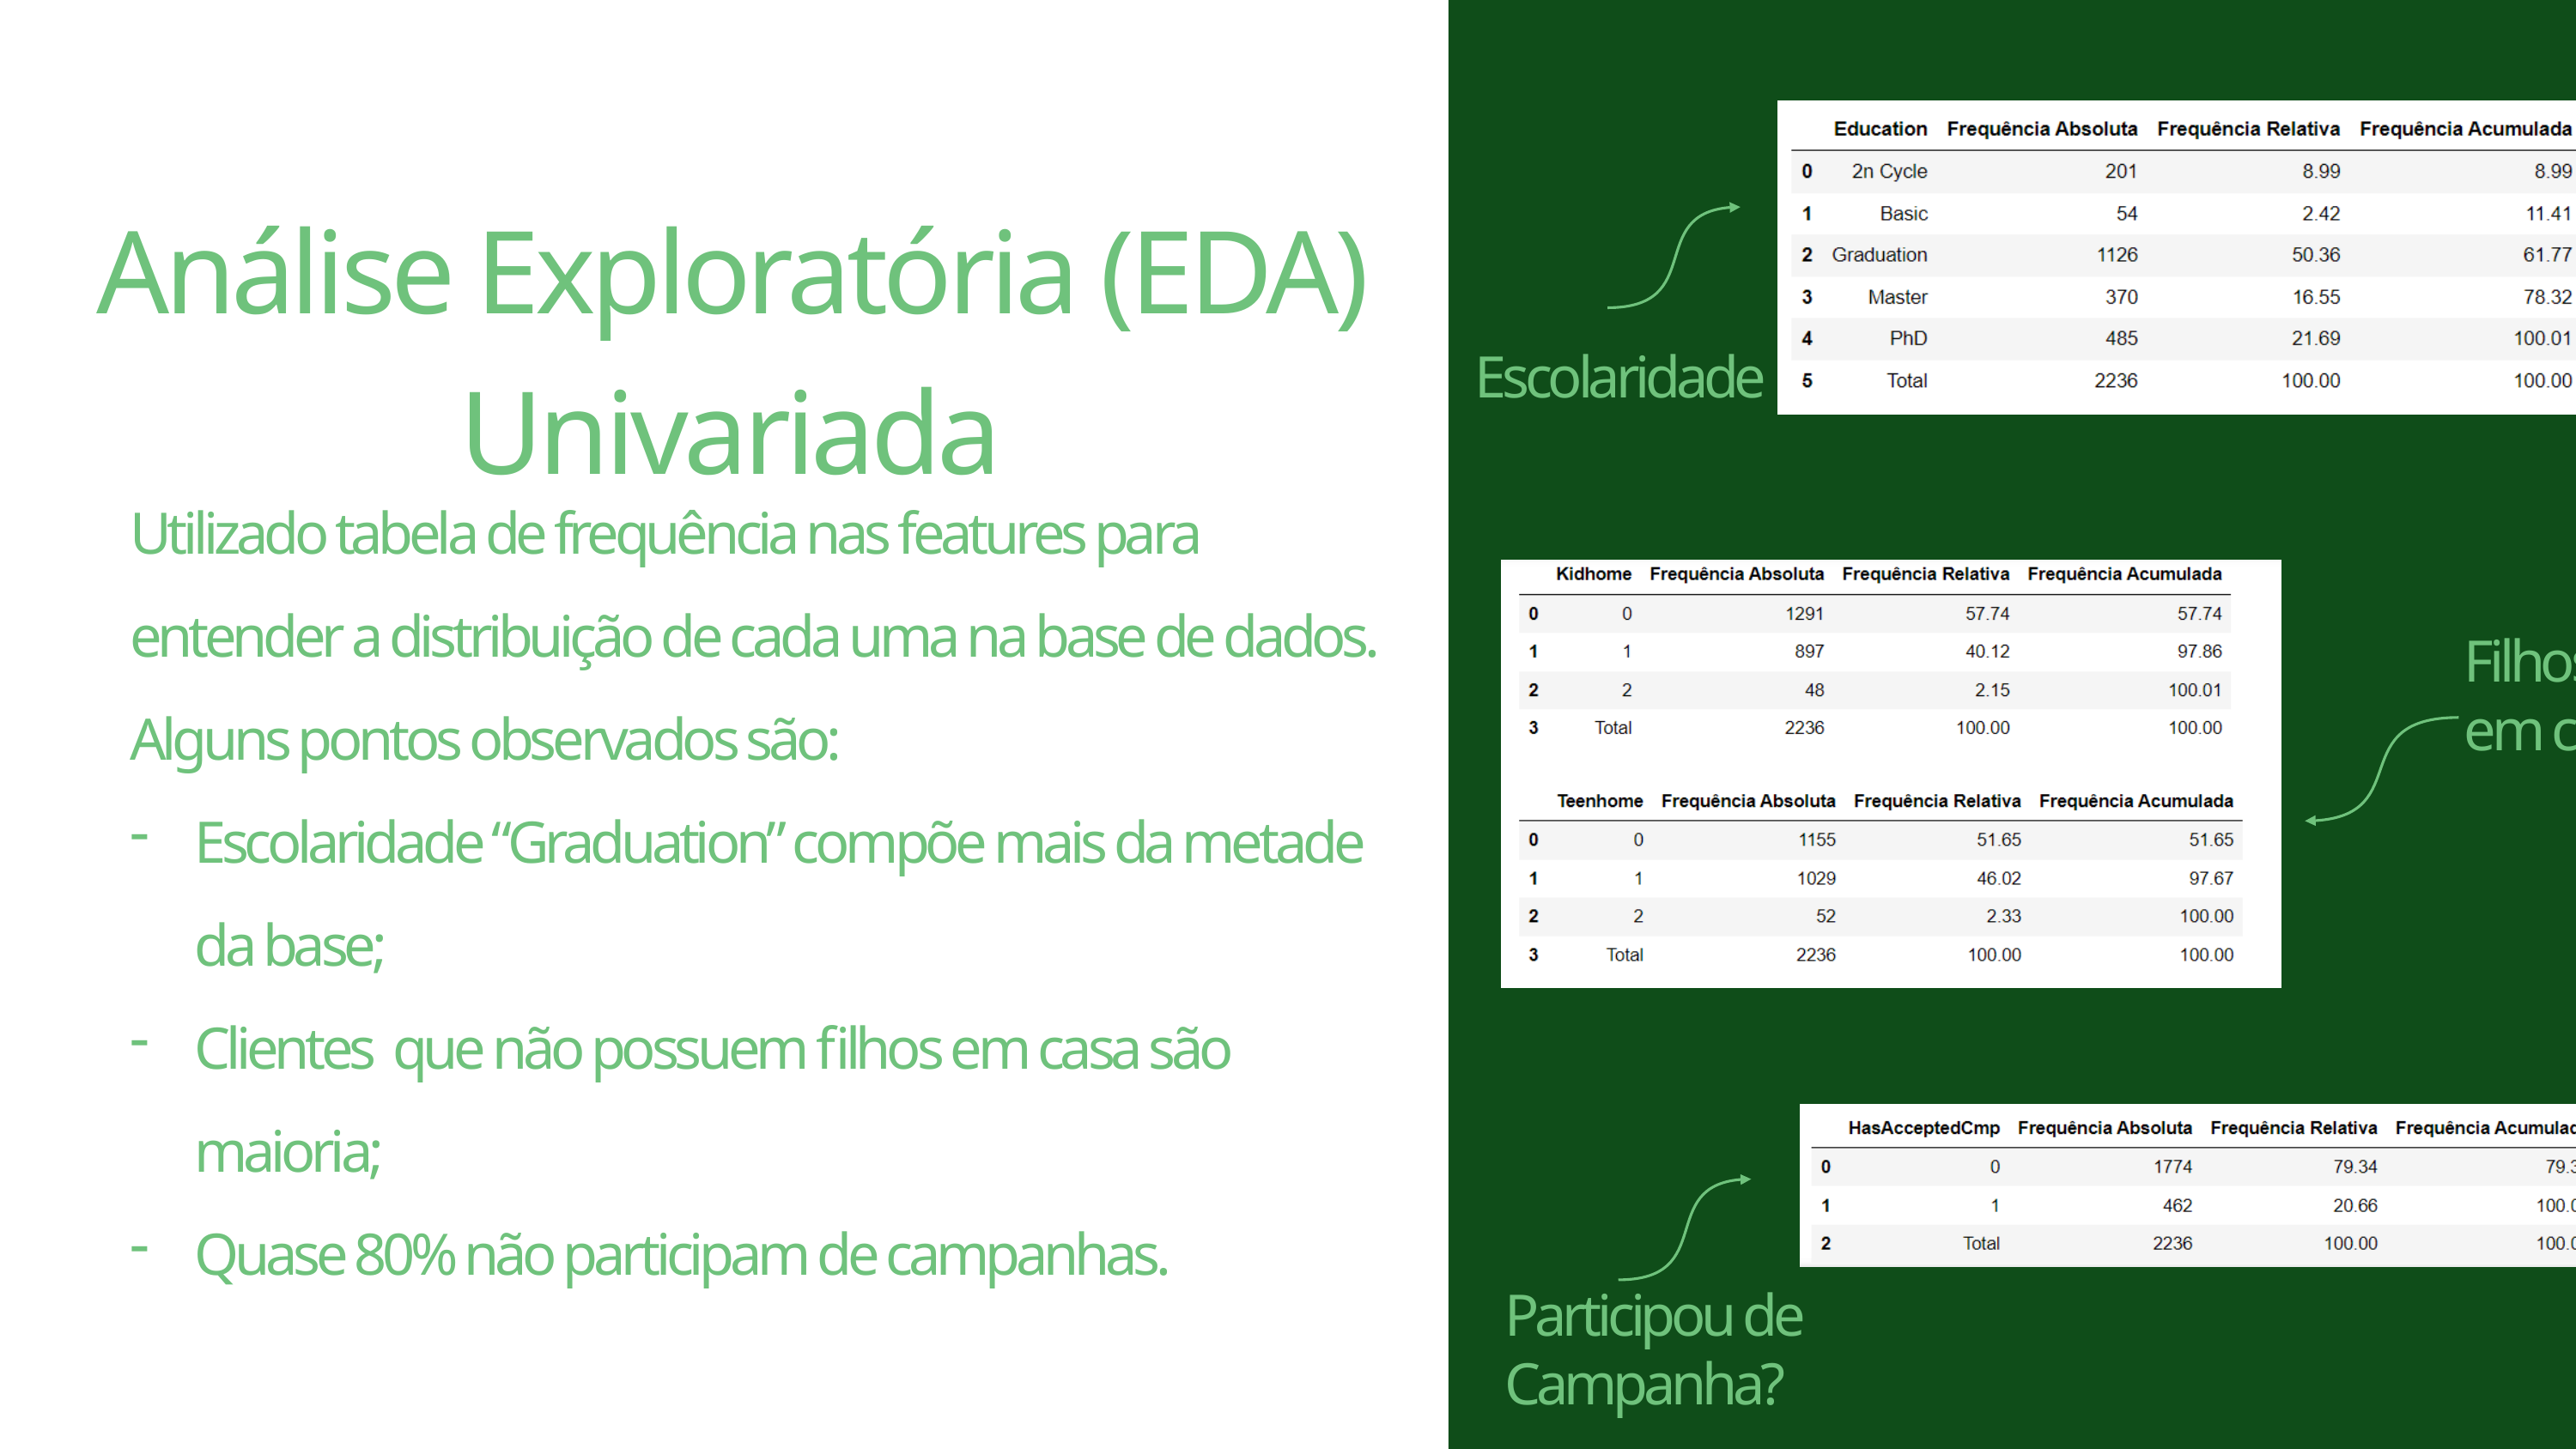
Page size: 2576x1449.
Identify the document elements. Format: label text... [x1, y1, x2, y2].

picture [1777, 100, 2576, 415]
picture [1800, 1104, 2576, 1267]
text_box Análise Exploratória (EDA) Univariada [0, 176, 1443, 497]
picture [1501, 560, 2281, 988]
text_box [2305, 717, 2459, 822]
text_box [1448, 0, 2576, 1449]
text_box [1607, 206, 1741, 308]
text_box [1618, 1179, 1752, 1281]
text_box Utilizado tabela de frequência nas features para entender a distribuição de cada uma na base de dados. Alguns pontos observados são: Escolaridade “Graduation” compõe mais da metade da base; Clientes que não possuem filhos em casa são maioria; Quase 80% não participam de campanhas. [117, 456, 1425, 1293]
